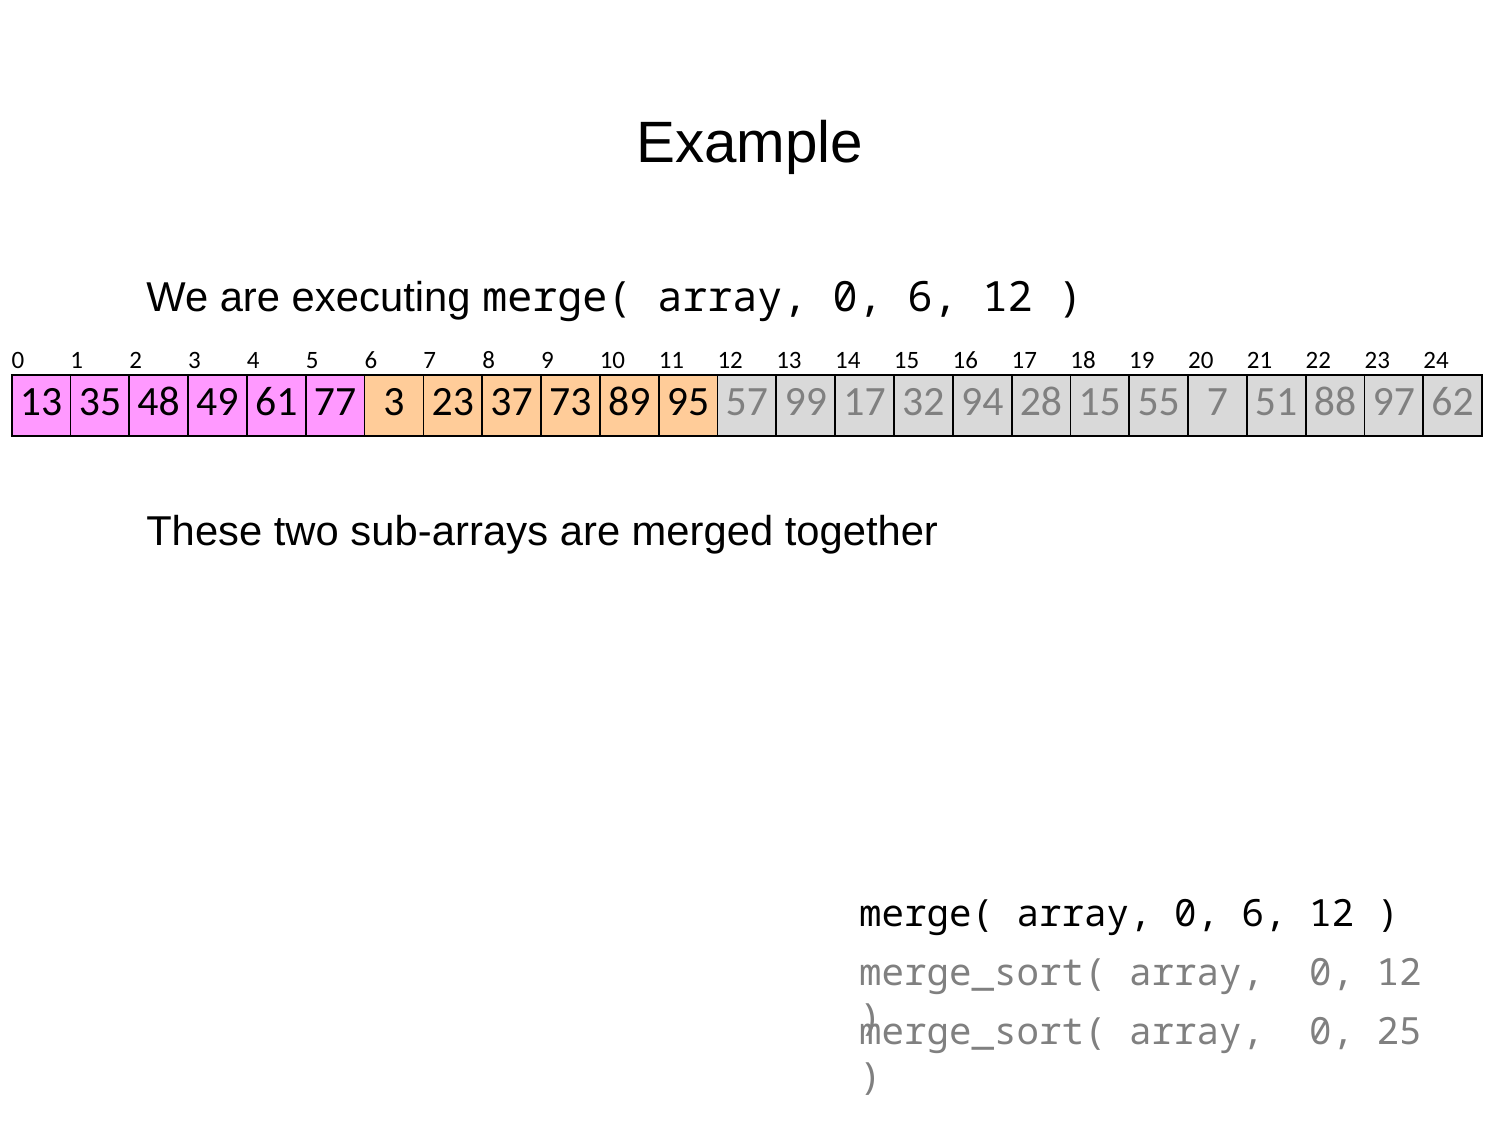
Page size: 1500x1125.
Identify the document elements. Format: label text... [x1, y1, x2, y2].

table_cell 73 [542, 376, 599, 435]
table_cell 49 [189, 376, 246, 435]
table_cell 61 [248, 376, 305, 435]
table_cell 23 [424, 376, 481, 435]
table_cell 89 [601, 376, 658, 435]
table_header 11 [659, 350, 718, 374]
text_box merge_sort( array, 0, 25 ) [844, 1046, 1447, 1105]
table_cell 48 [130, 376, 187, 435]
table_header 22 [1306, 350, 1365, 374]
table_cell 28 [1013, 376, 1070, 435]
table_cell 62 [1424, 376, 1481, 435]
table_header 6 [365, 350, 423, 374]
list We are executing merge( array, 0, 6, 12 ) These two sub-arrays are merged together [74, 262, 1426, 350]
table_cell 94 [954, 376, 1011, 435]
table_header 1 [71, 350, 129, 374]
table_header 3 [188, 350, 247, 374]
table_cell 3 [365, 376, 423, 435]
table_header 21 [1247, 350, 1306, 374]
text_box merge_sort( array, 0, 12 ) [844, 940, 1447, 1046]
table_cell 37 [483, 376, 540, 435]
table_cell 95 [660, 376, 717, 435]
table_header 15 [894, 350, 953, 374]
table_cell 7 [1189, 376, 1246, 435]
table_header 10 [600, 350, 659, 374]
table_header 8 [482, 350, 541, 374]
table_header 23 [1365, 350, 1423, 374]
table_cell 99 [777, 376, 834, 435]
table_header 19 [1129, 350, 1188, 374]
list We are executing merge( array, 0, 6, 12 ) These two sub-arrays are merged together [74, 437, 1426, 1006]
table_header 13 [776, 350, 835, 374]
table_header 9 [541, 350, 600, 374]
table_cell 35 [71, 376, 128, 435]
table_header 17 [1012, 350, 1070, 374]
table_cell 51 [1248, 376, 1305, 435]
table_cell 17 [836, 376, 893, 435]
table_header 20 [1188, 350, 1247, 374]
table_header 4 [247, 350, 306, 374]
text_box merge( array, 0, 6, 12 ) [844, 881, 1424, 942]
table_cell 97 [1365, 376, 1422, 435]
table_cell 88 [1307, 376, 1364, 435]
table_header 24 [1423, 350, 1482, 374]
table_header 7 [423, 350, 482, 374]
table_header 0 [12, 350, 71, 374]
table_header 12 [718, 350, 776, 374]
table_header 5 [306, 350, 365, 374]
title Example [74, 44, 1426, 233]
table_header 18 [1070, 350, 1129, 374]
table_header 16 [953, 350, 1012, 374]
table_cell 57 [718, 376, 775, 435]
table_header 14 [835, 350, 894, 374]
table_cell 77 [307, 376, 364, 435]
table_cell 13 [13, 376, 70, 435]
table_cell 32 [895, 376, 952, 435]
table_header 2 [129, 350, 188, 374]
table_cell 55 [1130, 376, 1187, 435]
table_cell 15 [1071, 376, 1128, 435]
